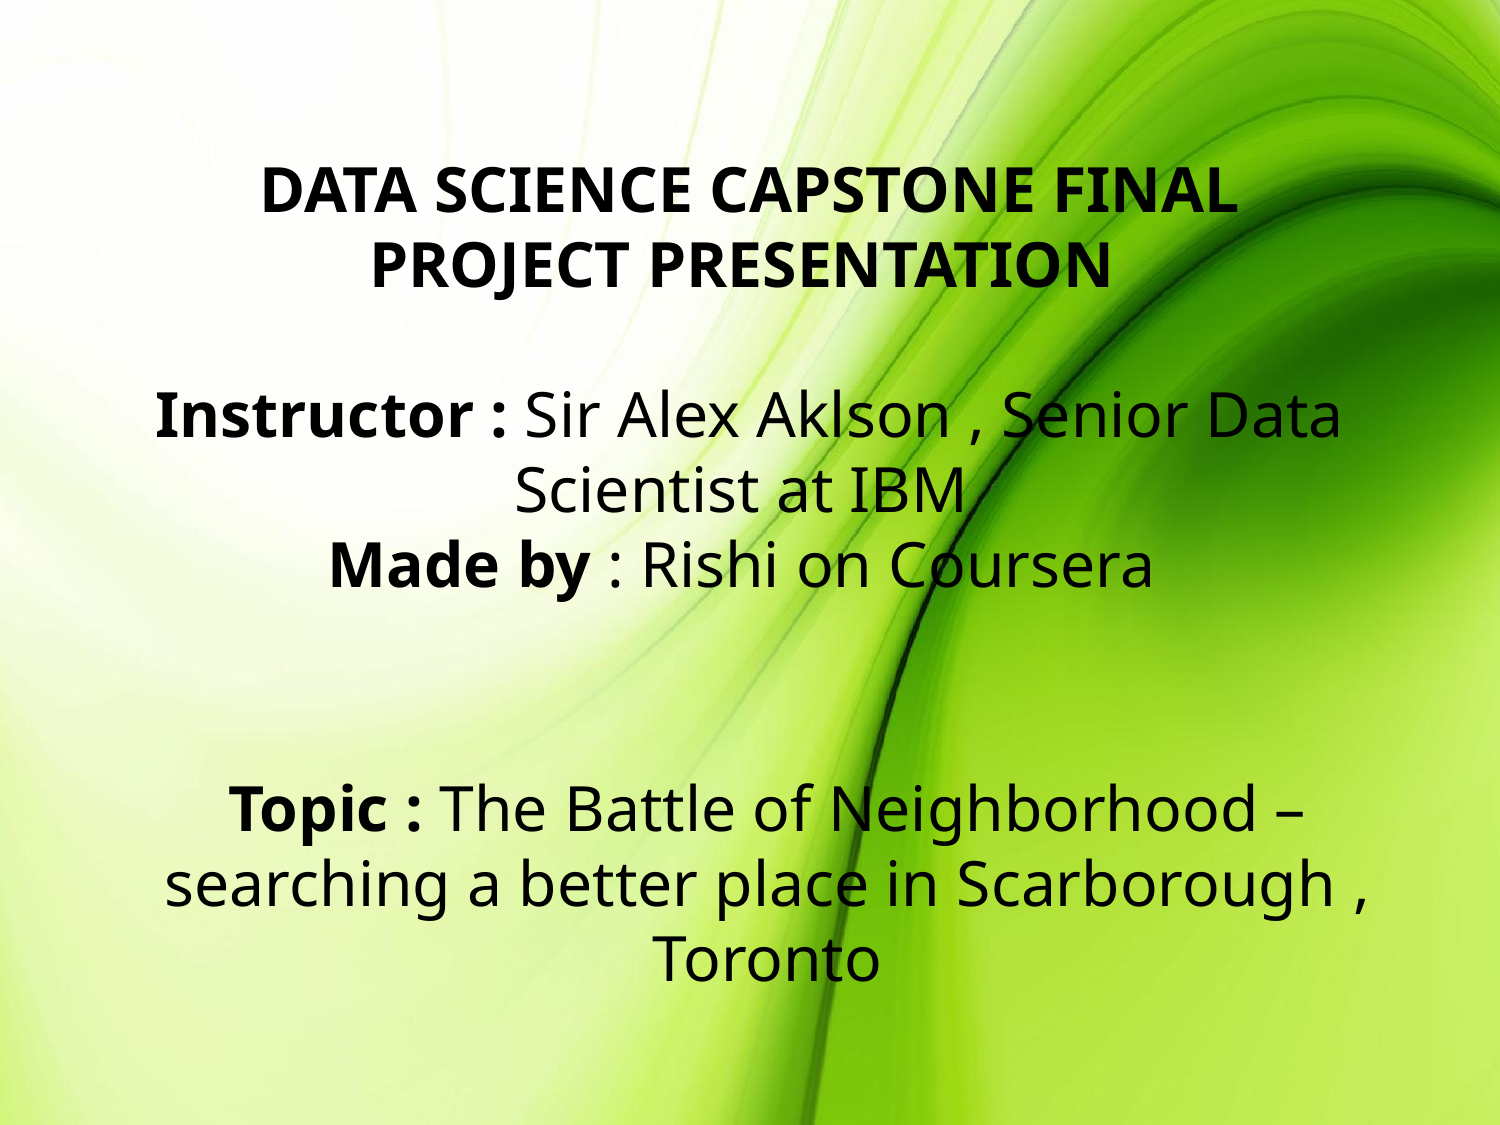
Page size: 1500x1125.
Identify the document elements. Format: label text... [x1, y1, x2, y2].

picture [0, 0, 1500, 1125]
title DATA SCIENCE CAPSTONE FINAL PROJECT PRESENTATION Instructor : Sir Alex Aklson , Senior Data Scientist at IBM Made by : Rishi on Coursera [112, 82, 1388, 668]
subtitle Topic : The Battle of Neighborhood – searching a better place in Scarborough , Toronto [70, 761, 1465, 1055]
